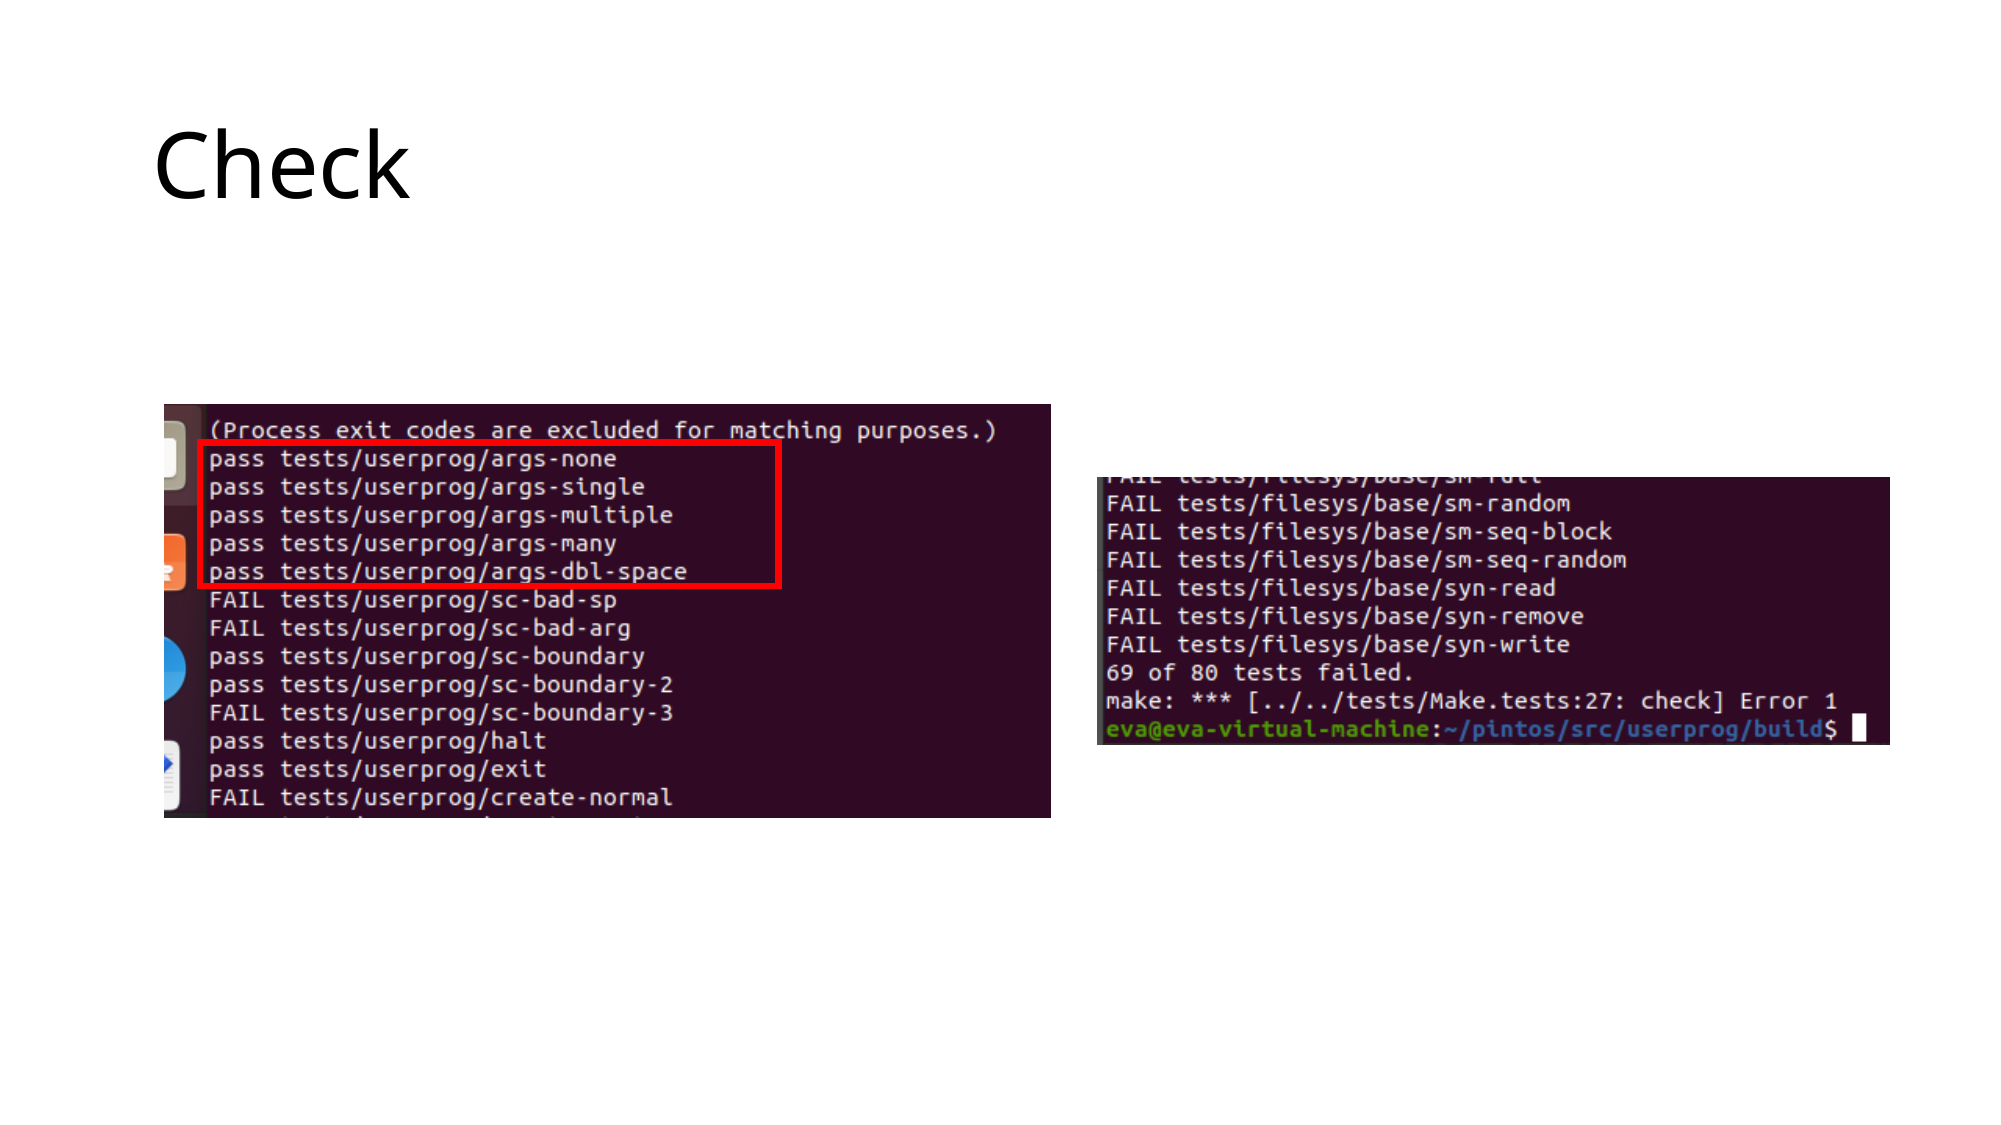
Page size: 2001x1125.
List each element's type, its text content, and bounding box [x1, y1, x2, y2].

picture [164, 404, 1051, 818]
picture [1097, 477, 1890, 745]
title Check [137, 59, 1863, 278]
